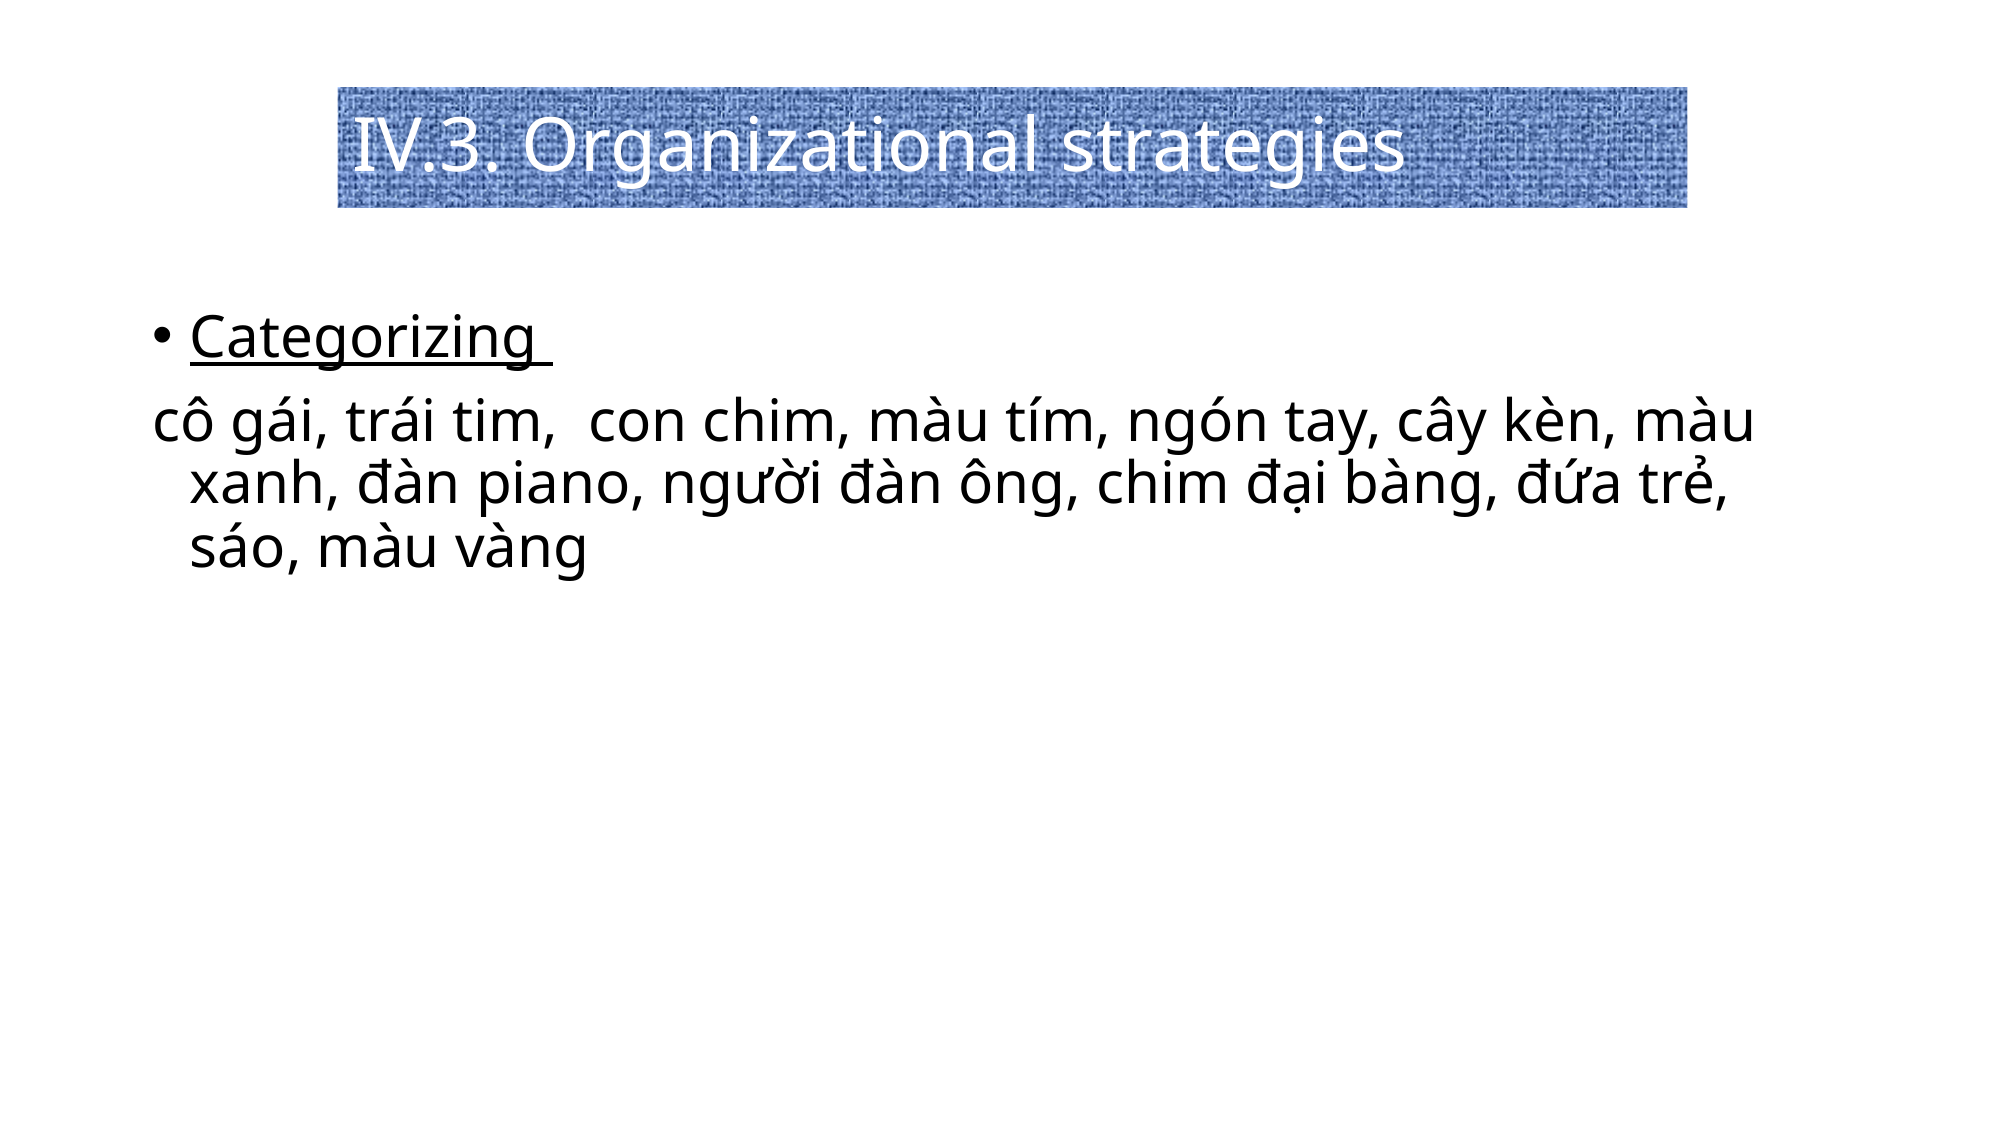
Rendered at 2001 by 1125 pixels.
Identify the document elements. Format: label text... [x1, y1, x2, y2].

title IV.3. Organizational strategies [337, 87, 1688, 208]
list Categorizing cô gái, trái tim, con chim, màu tím, ngón tay, cây kèn, màu xanh, đàn piano, người đàn ông, chim đại bàng, đứa trẻ, sáo, màu vàng [137, 299, 1863, 1014]
